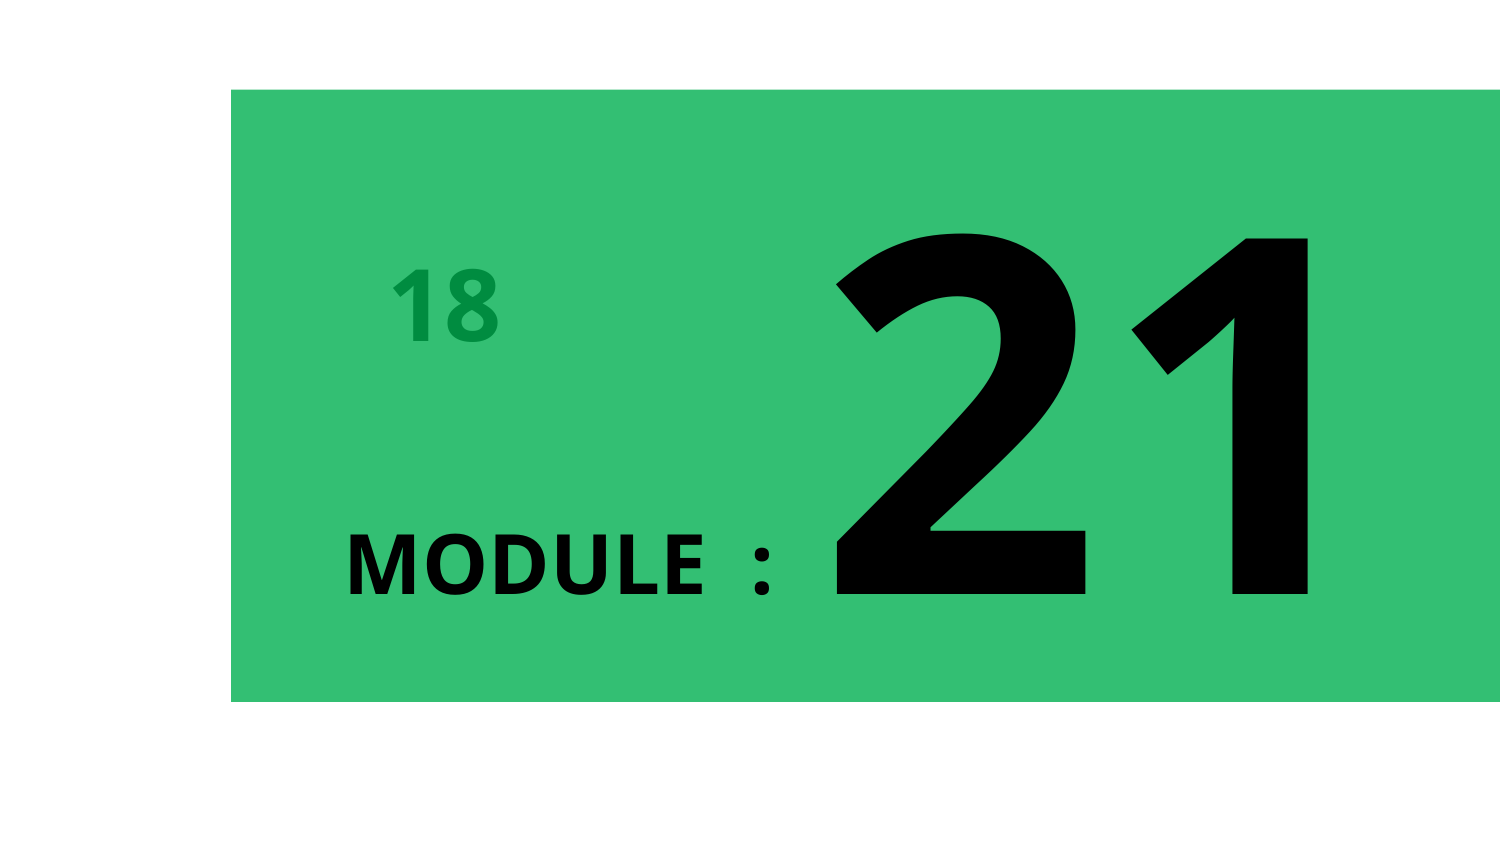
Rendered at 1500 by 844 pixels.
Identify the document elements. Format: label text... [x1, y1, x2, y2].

text_box MODULE : 21 [231, 89, 1500, 702]
